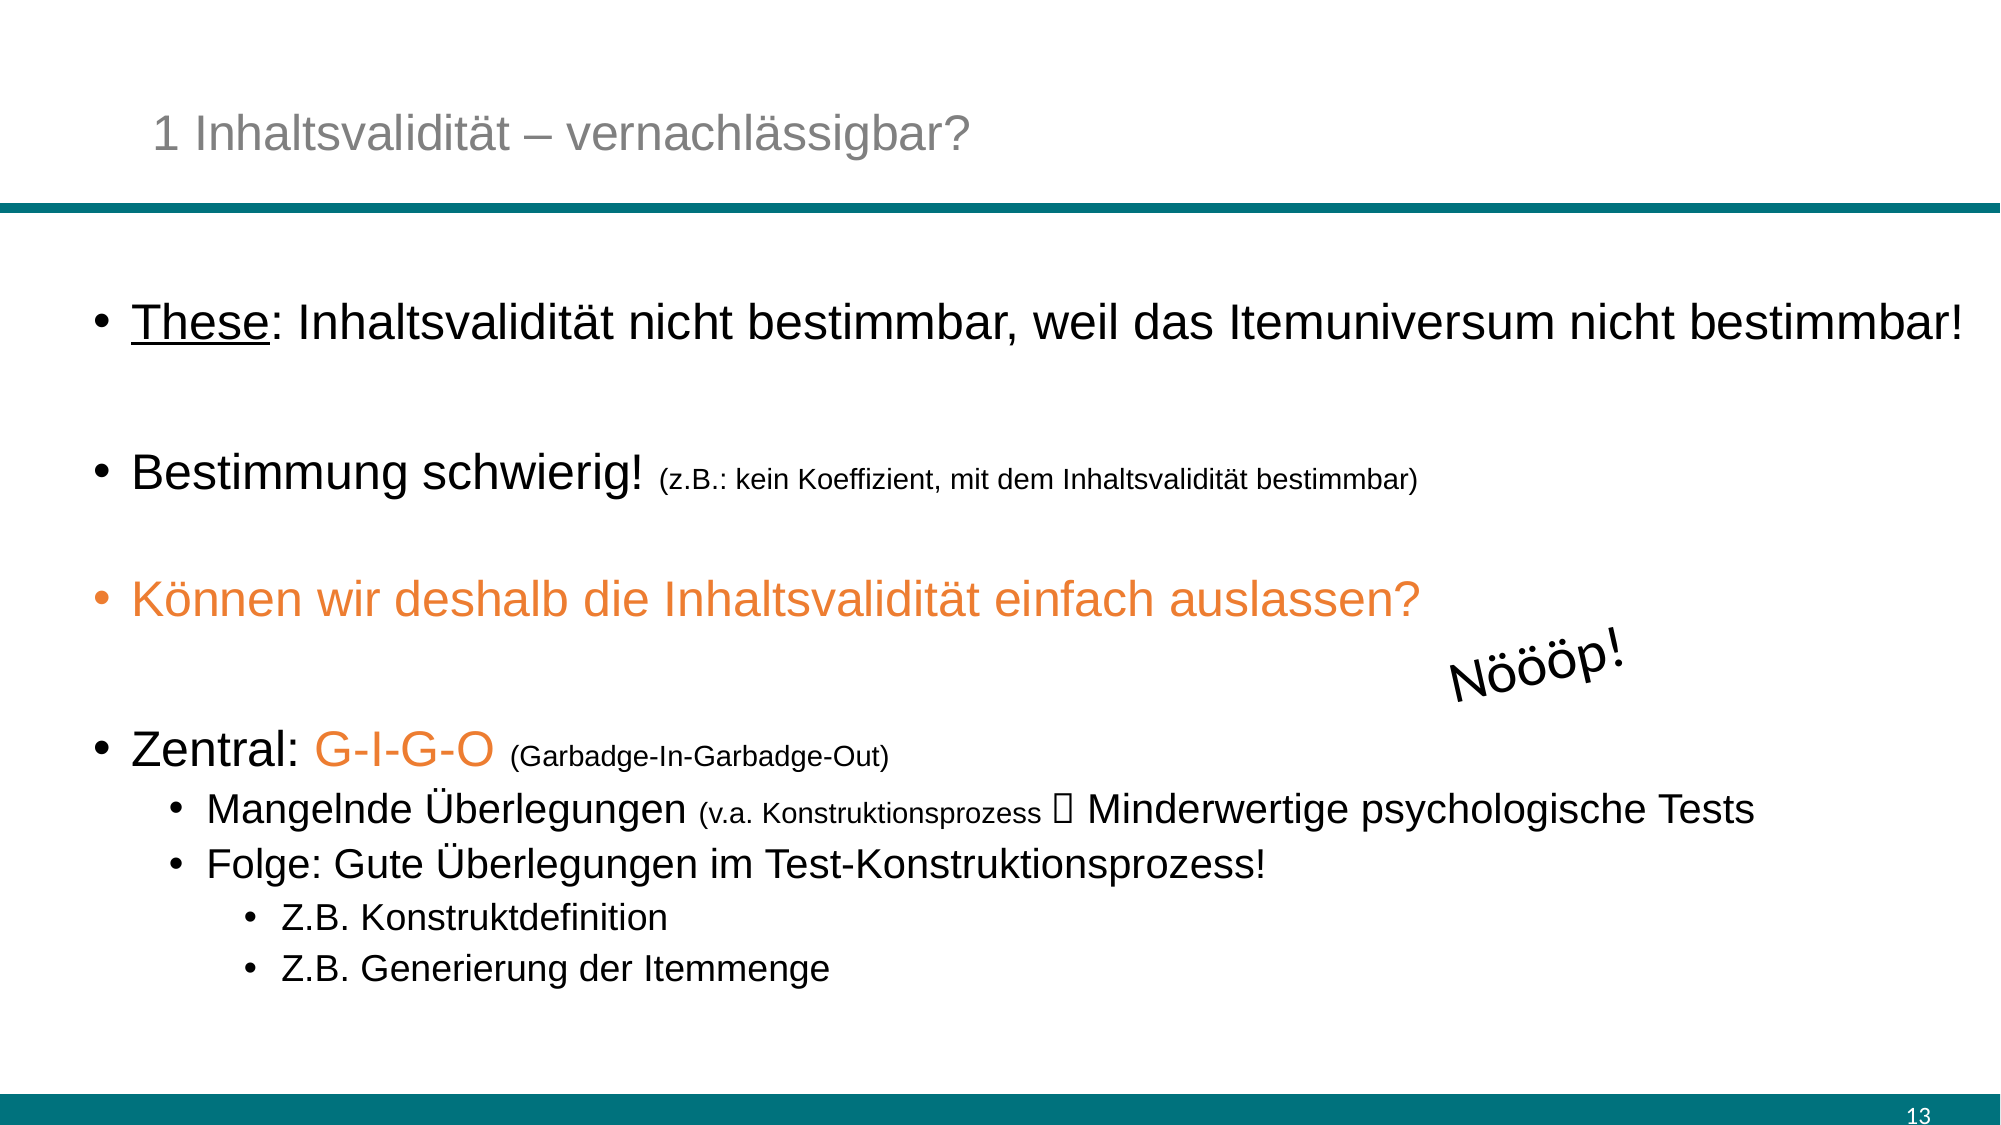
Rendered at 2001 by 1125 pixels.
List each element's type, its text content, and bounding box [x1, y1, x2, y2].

text_box Nöööp! [1425, 513, 2000, 726]
list These: Inhaltsvalidität nicht bestimmbar, weil das Itemuniversum nicht bestimmbar! Bestimmung schwierig! (z.B.: kein Koeffizient, mit dem Inhaltsvalidität bestimmbar) Können wir deshalb die Inhaltsvalidität einfach auslassen? Zentral: G-I-G-O (Garbadge-In-Garbadge-Out) Mangelnde Überlegungen (v.a. Konstruktionsprozess  Minderwertige psychologische Tests Folge: Gute Überlegungen im Test-Konstruktionsprozess! Z.B. Konstruktdefinition Z.B. Generierung der Itemmenge [78, 208, 2000, 1071]
slide_number 13 [1496, 1094, 1947, 1125]
title 1 Inhaltsvalidität – vernachlässigbar? [137, 59, 1863, 209]
